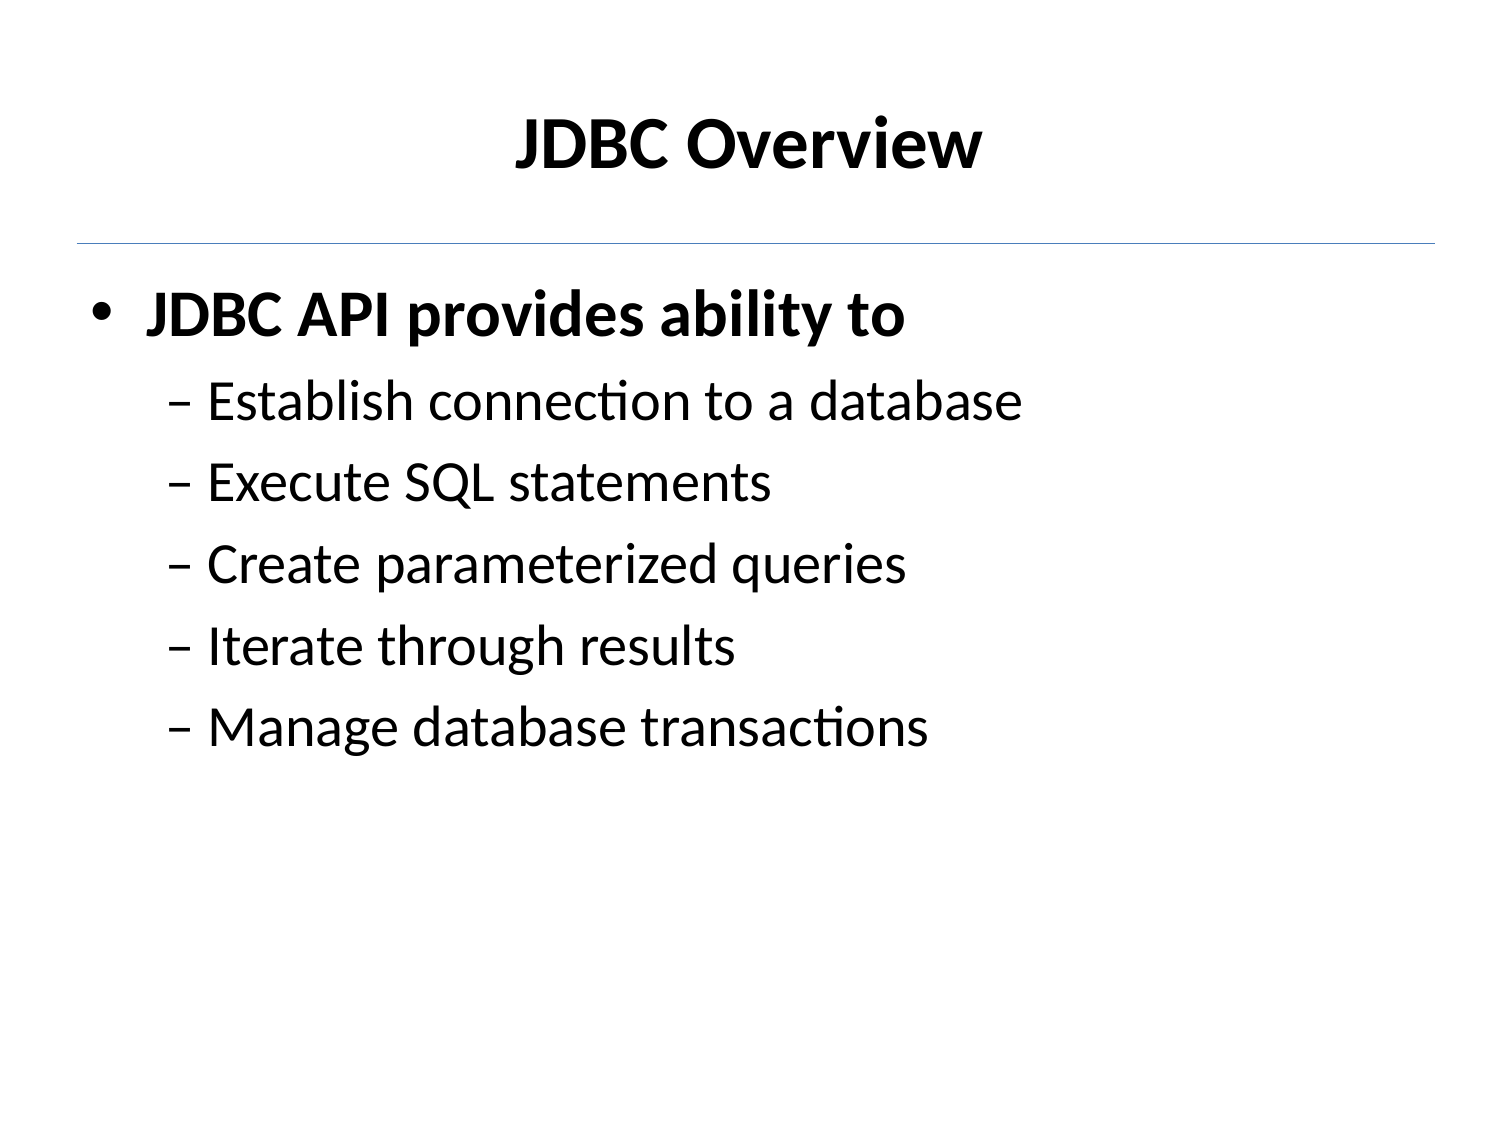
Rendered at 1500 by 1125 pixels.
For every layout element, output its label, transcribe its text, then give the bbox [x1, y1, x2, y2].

list JDBC API provides ability to – Establish connection to a database – Execute SQL statements – Create parameterized queries – Iterate through results – Manage database transactions [75, 262, 1425, 1005]
title JDBC Overview [75, 45, 1425, 233]
